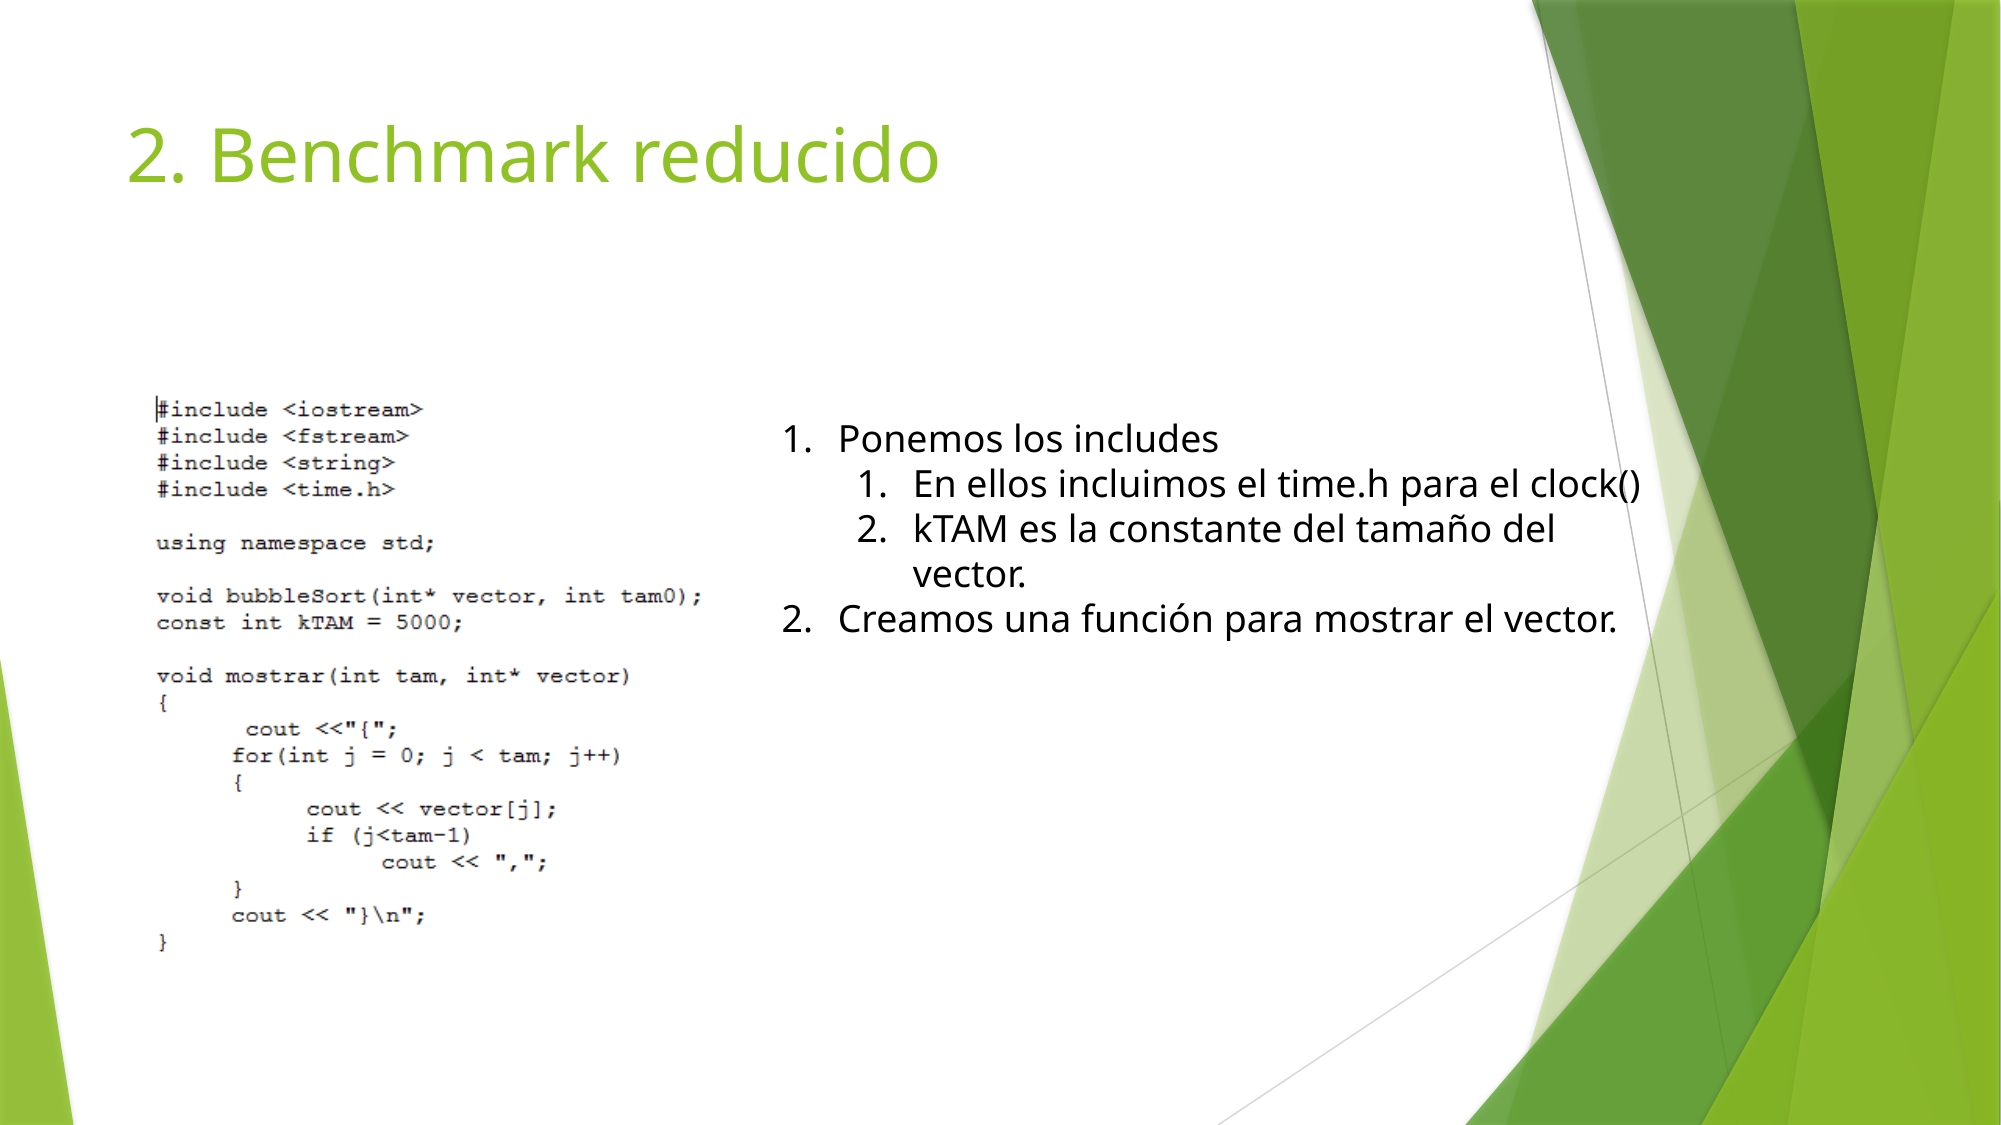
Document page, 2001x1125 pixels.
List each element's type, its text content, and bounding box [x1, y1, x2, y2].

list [110, 381, 823, 973]
title 2. Benchmark reducido [111, 99, 1522, 317]
text_box Ponemos los includes En ellos incluimos el time.h para el clock() kTAM es la constante del tamaño del vector. Creamos una función para mostrar el vector. [826, 407, 1686, 648]
